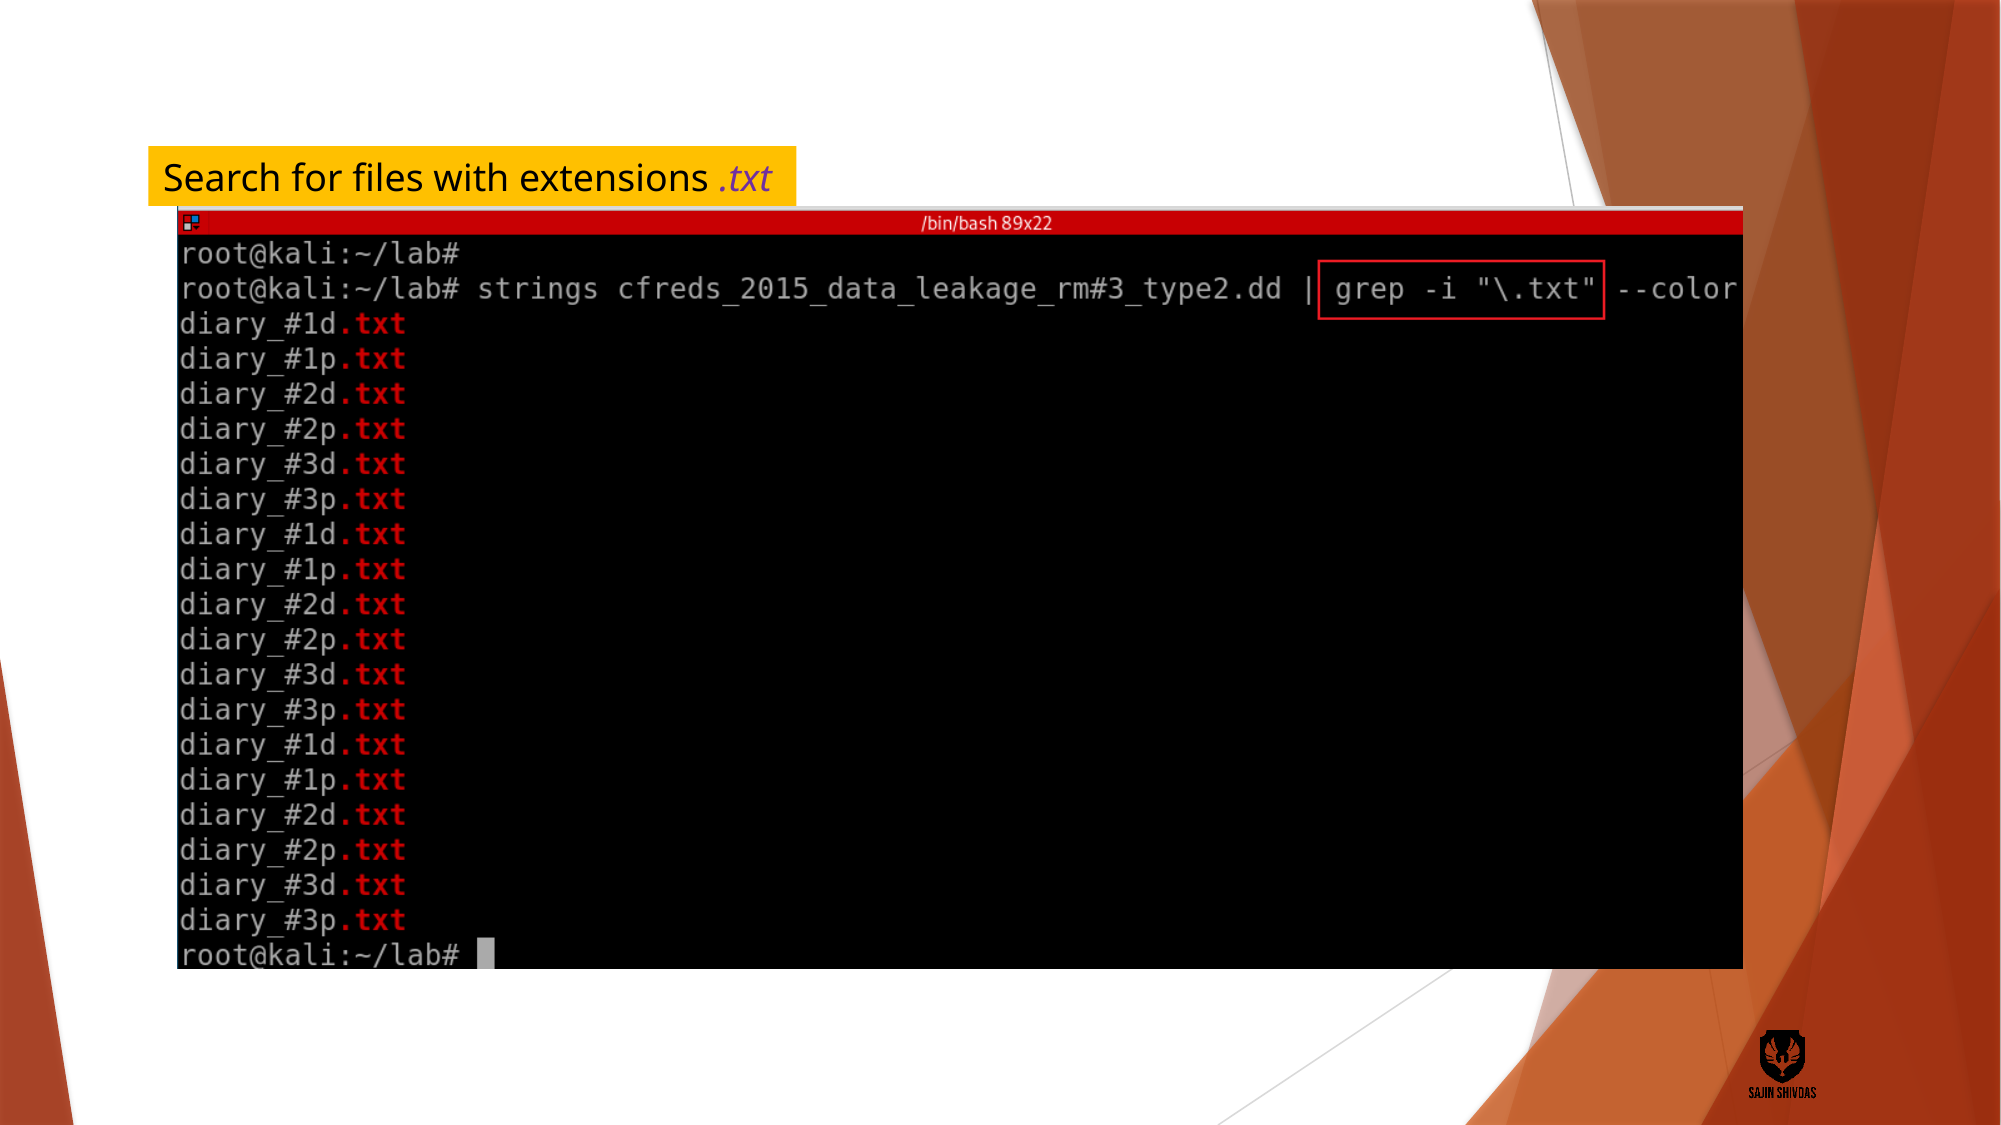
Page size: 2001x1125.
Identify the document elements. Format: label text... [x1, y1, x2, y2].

picture [1741, 1023, 1825, 1107]
text_box Search for files with extensions .txt [148, 146, 797, 206]
picture [177, 206, 1744, 969]
